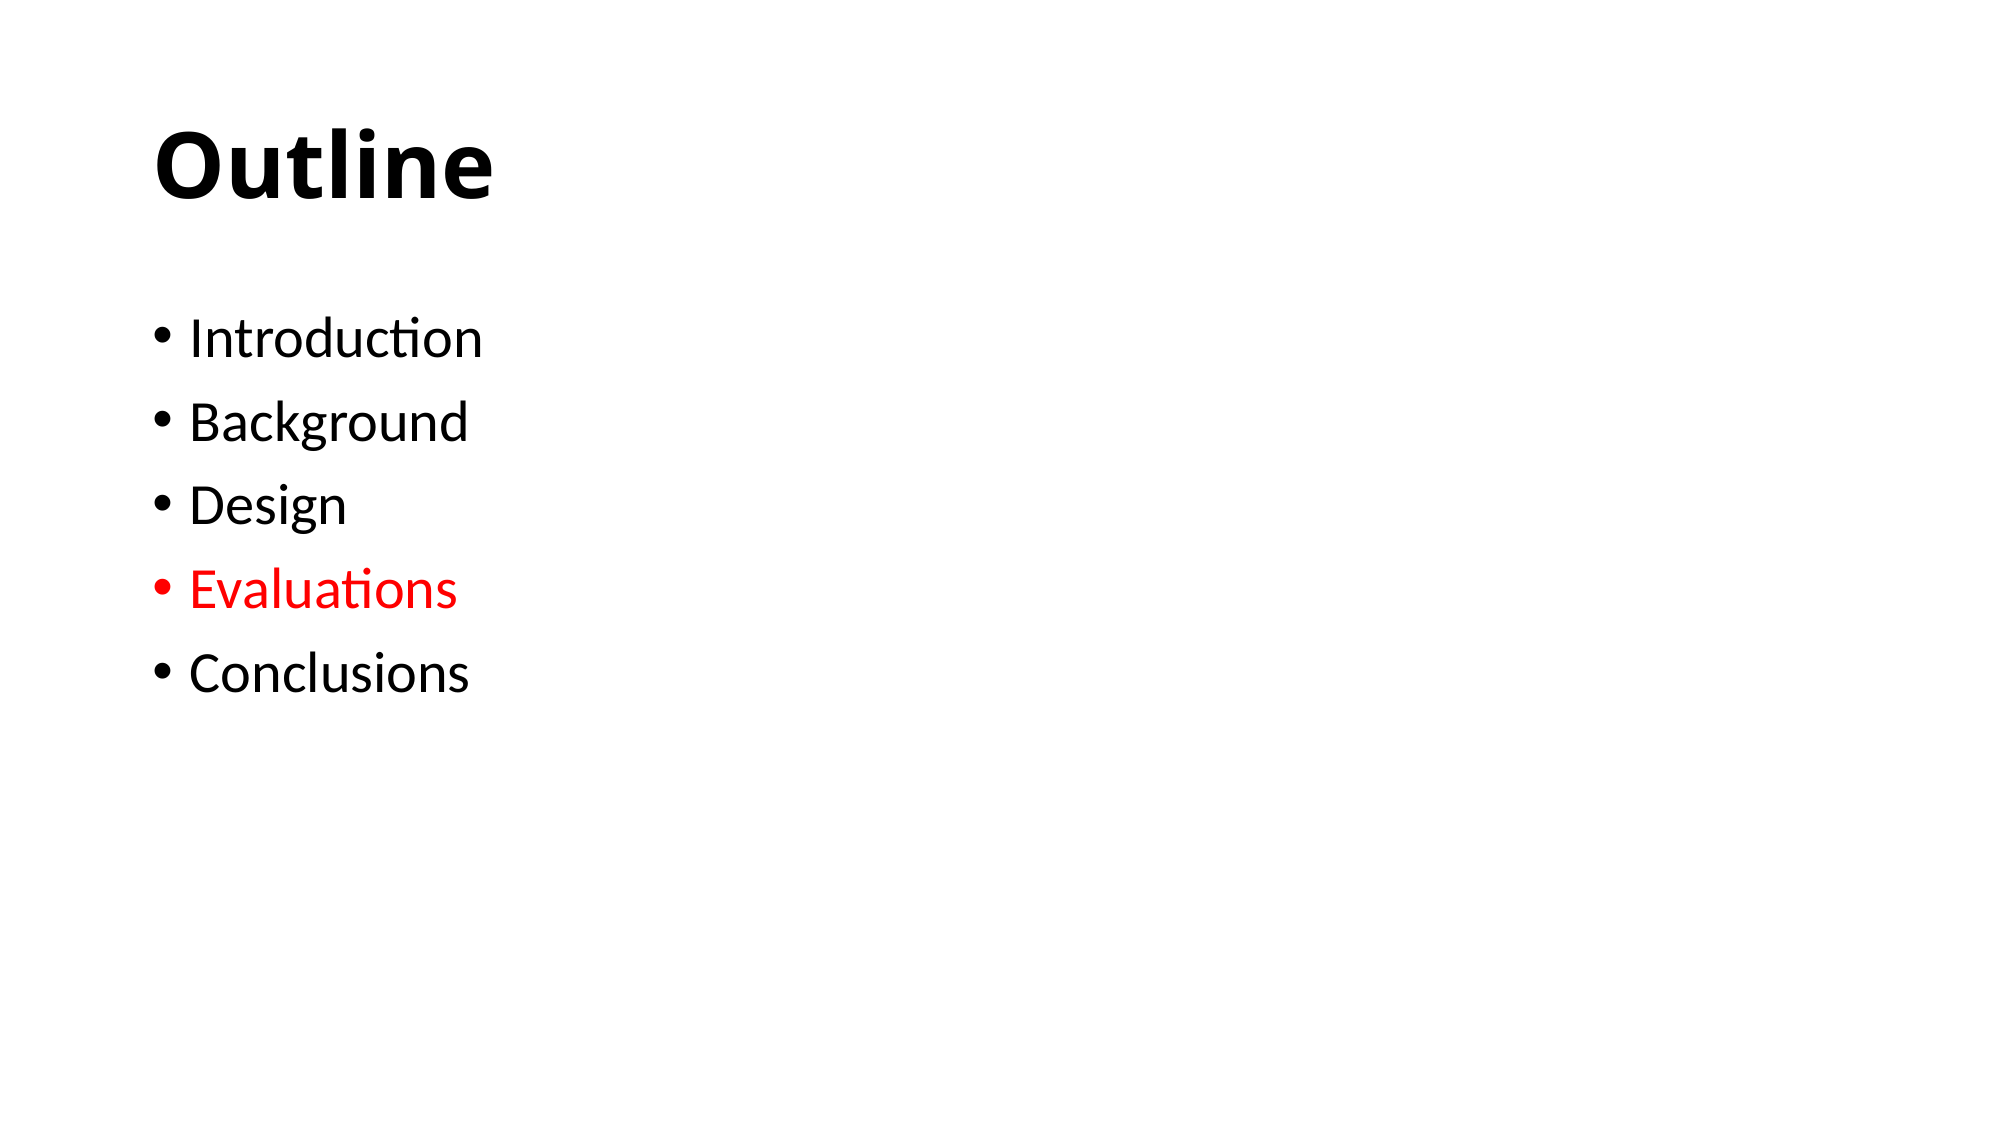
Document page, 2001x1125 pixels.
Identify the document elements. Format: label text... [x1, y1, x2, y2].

title Outline [137, 59, 1863, 278]
list Introduction Background Design Evaluations Conclusions [137, 299, 1863, 1014]
